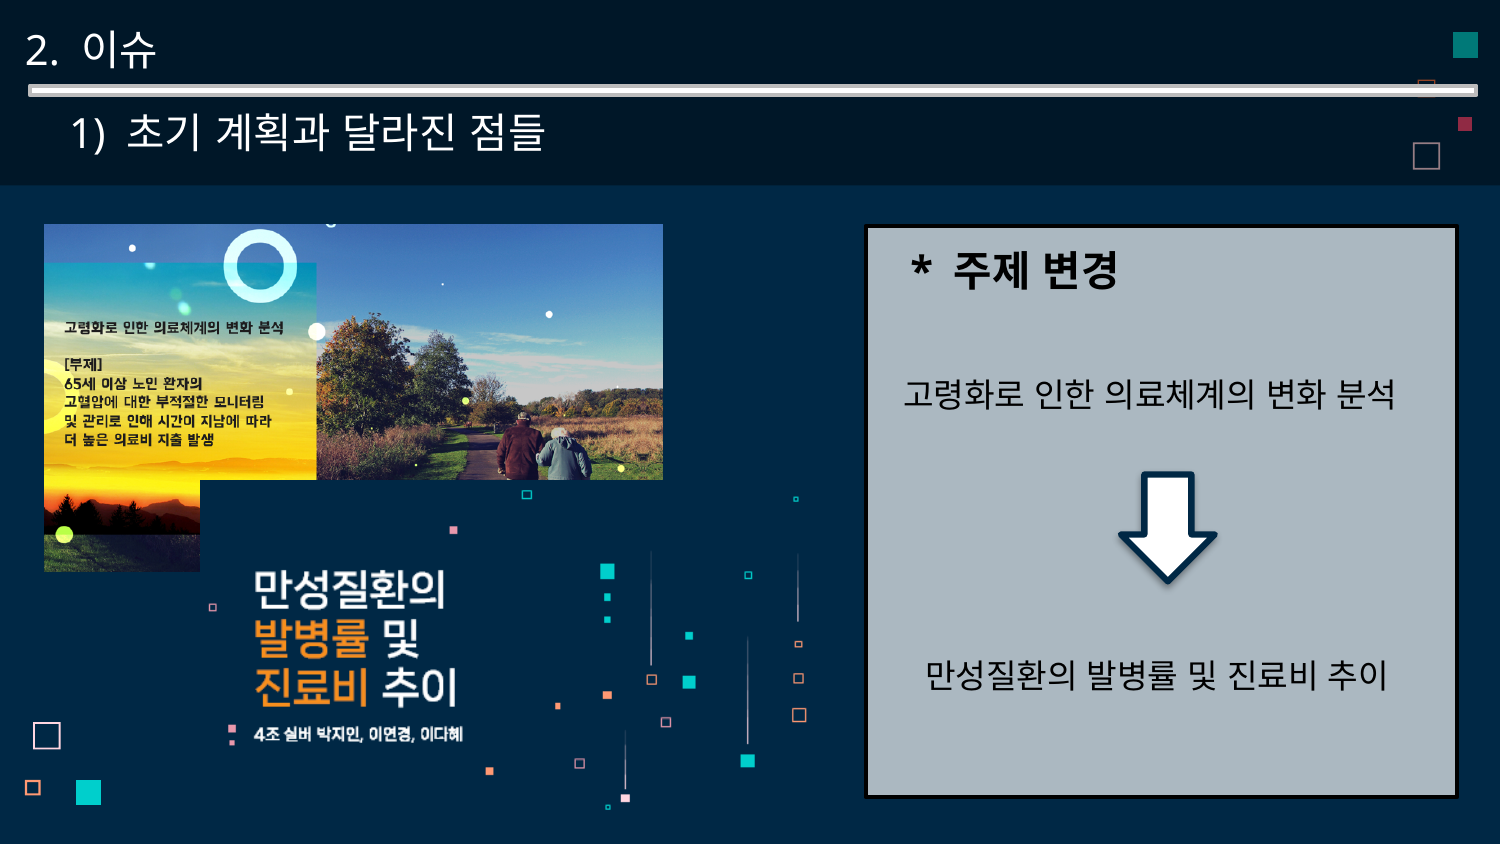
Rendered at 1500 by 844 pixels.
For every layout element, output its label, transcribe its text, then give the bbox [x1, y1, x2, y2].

text_box [28, 84, 1478, 97]
text_box [864, 224, 1459, 308]
text_box [864, 384, 1459, 799]
text_box [0, 0, 1500, 188]
picture [44, 224, 818, 829]
text_box 1) 초기 계획과 달라진 점들 [54, 97, 1136, 173]
text_box * 주제 변경 [895, 237, 1429, 303]
text_box [1117, 471, 1218, 585]
text_box 2. 이슈 [9, 13, 750, 89]
text_box 만성질환의 발병률 및 진료비 추이 [910, 648, 1500, 703]
text_box [668, 308, 1500, 384]
text_box 고령화로 인한 의료체계의 변화 분석 [888, 384, 1500, 422]
